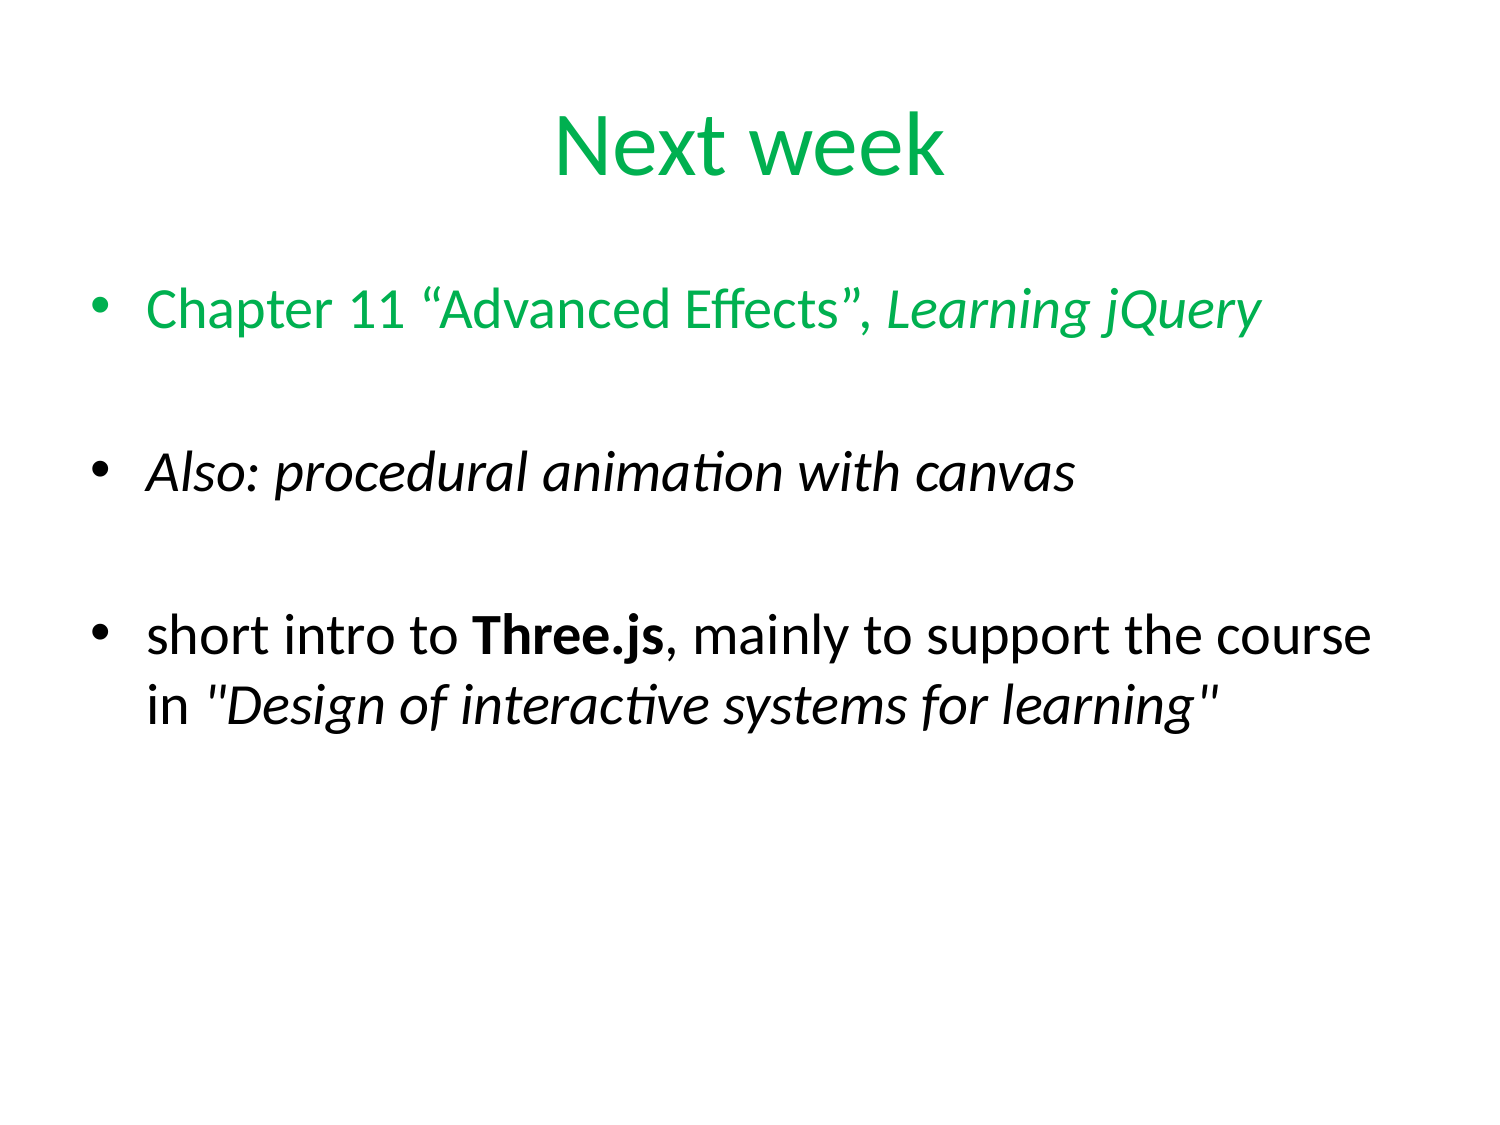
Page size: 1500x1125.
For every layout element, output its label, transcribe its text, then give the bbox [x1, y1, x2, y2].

title Next week [75, 45, 1425, 233]
list Chapter 11 “Advanced Effects”, Learning jQuery Also: procedural animation with canvas short intro to Three.js, mainly to support the course in "Design of interactive systems for learning" [75, 262, 1425, 1005]
